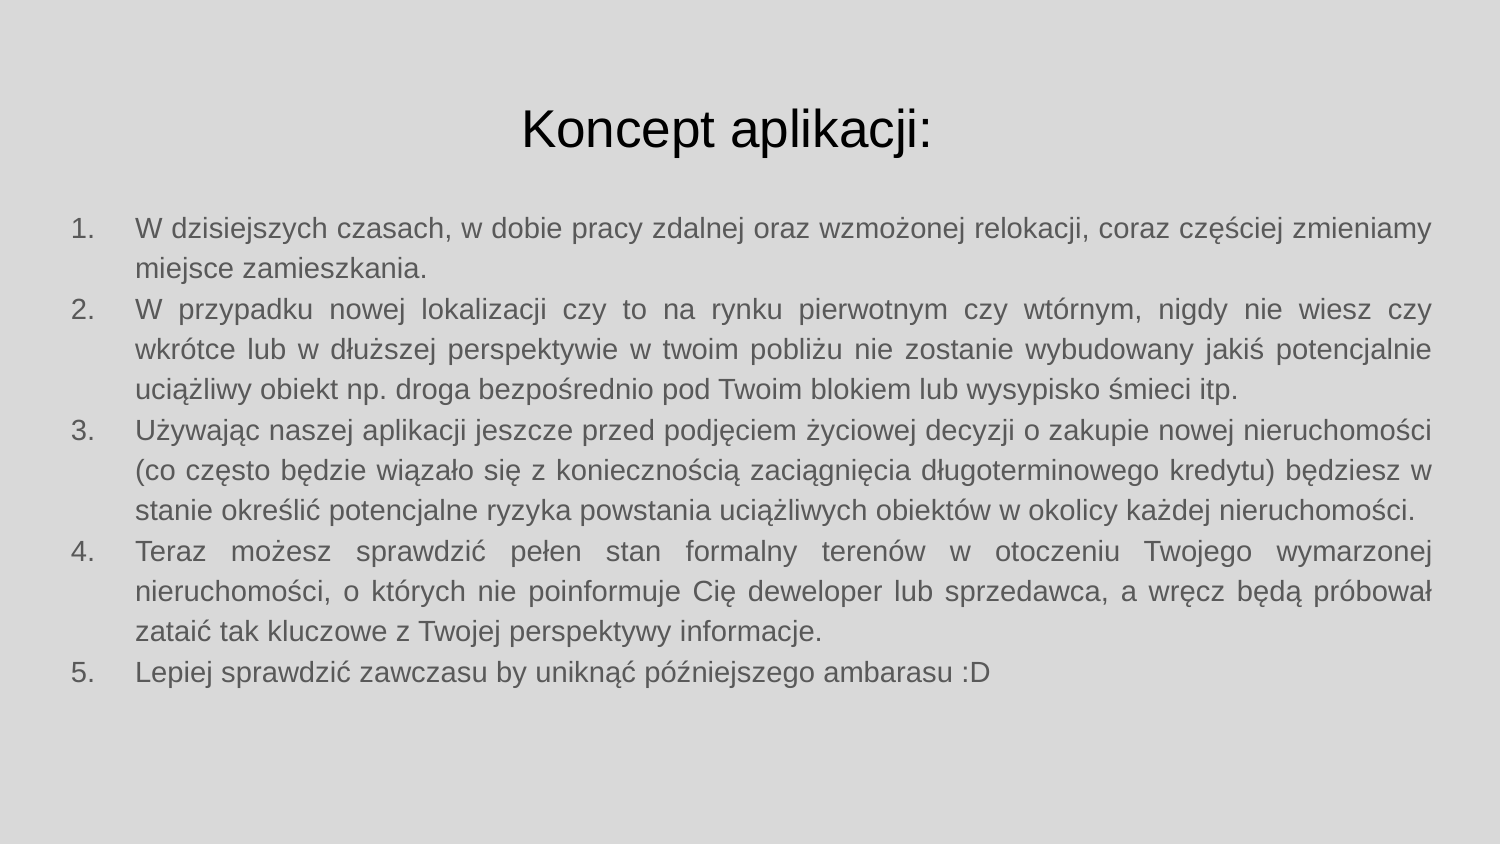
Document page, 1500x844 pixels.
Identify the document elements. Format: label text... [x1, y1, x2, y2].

list W dzisiejszych czasach, w dobie pracy zdalnej oraz wzmożonej relokacji, coraz częściej zmieniamy miejsce zamieszkania. W przypadku nowej lokalizacji czy to na rynku pierwotnym czy wtórnym, nigdy nie wiesz czy wkrótce lub w dłuższej perspektywie w twoim pobliżu nie zostanie wybudowany jakiś potencjalnie uciążliwy obiekt np. droga bezpośrednio pod Twoim blokiem lub wysypisko śmieci itp. Używając naszej aplikacji jeszcze przed podjęciem życiowej decyzji o zakupie nowej nieruchomości (co często będzie wiązało się z koniecznością zaciągnięcia długoterminowego kredytu) będziesz w stanie określić potencjalne ryzyka powstania uciążliwych obiektów w okolicy każdej nieruchomości. Teraz możesz sprawdzić pełen stan formalny terenów w otoczeniu Twojego wymarzonej nieruchomości, o których nie poinformuje Cię deweloper lub sprzedawca, a wręcz będą próbował zataić tak kluczowe z Twojej perspektywy informacje. Lepiej sprawdzić zawczasu by uniknąć późniejszego ambarasu :D [51, 189, 1449, 750]
title Koncept aplikacji: [51, 79, 1449, 174]
